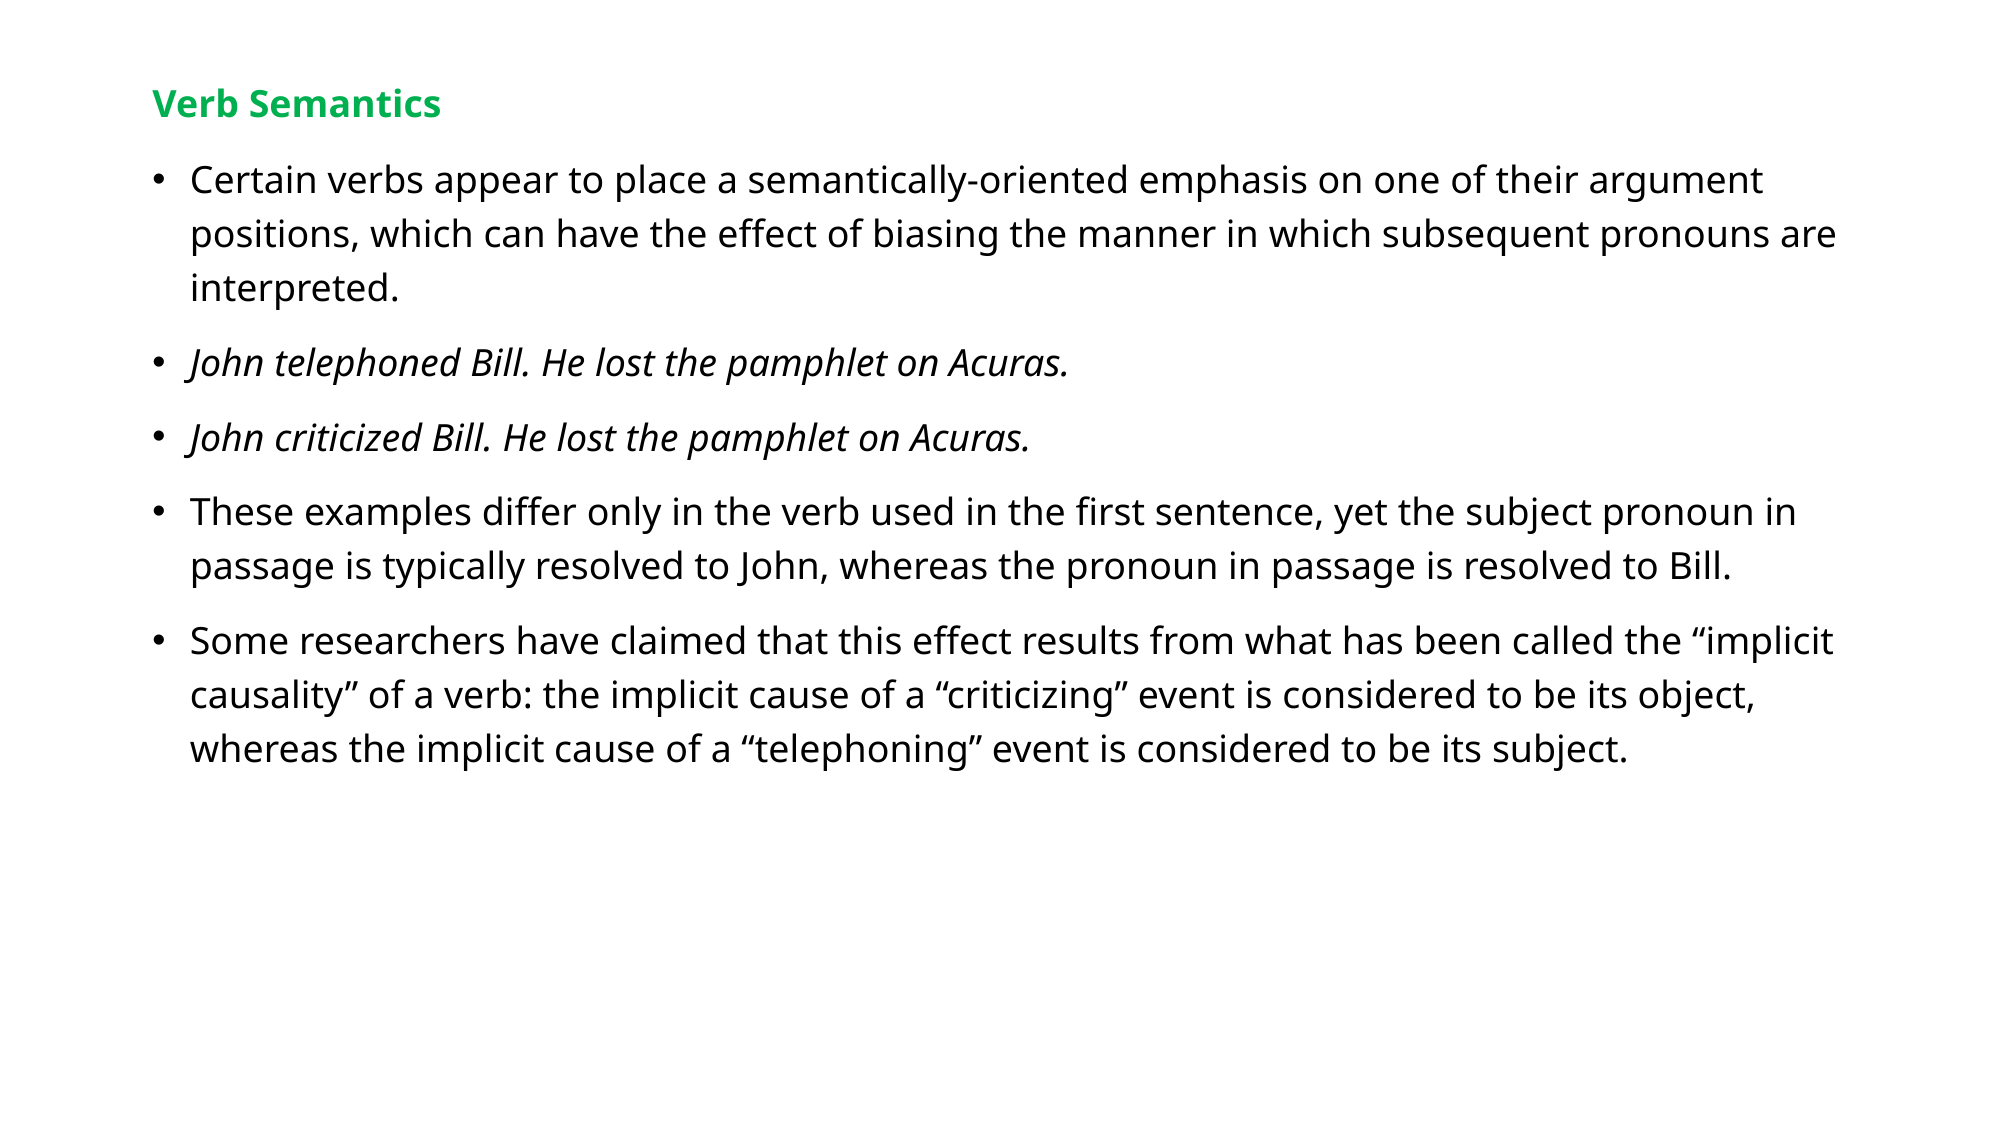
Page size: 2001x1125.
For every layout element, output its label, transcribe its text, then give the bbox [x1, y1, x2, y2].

list Verb Semantics Certain verbs appear to place a semantically-oriented emphasis on one of their argument positions, which can have the effect of biasing the manner in which subsequent pronouns are interpreted. John telephoned Bill. He lost the pamphlet on Acuras. John criticized Bill. He lost the pamphlet on Acuras. These examples differ only in the verb used in the first sentence, yet the subject pronoun in passage is typically resolved to John, whereas the pronoun in passage is resolved to Bill. Some researchers have claimed that this effect results from what has been called the “implicit causality” of a verb: the implicit cause of a “criticizing” event is considered to be its object, whereas the implicit cause of a “telephoning” event is considered to be its subject. [137, 78, 1863, 790]
